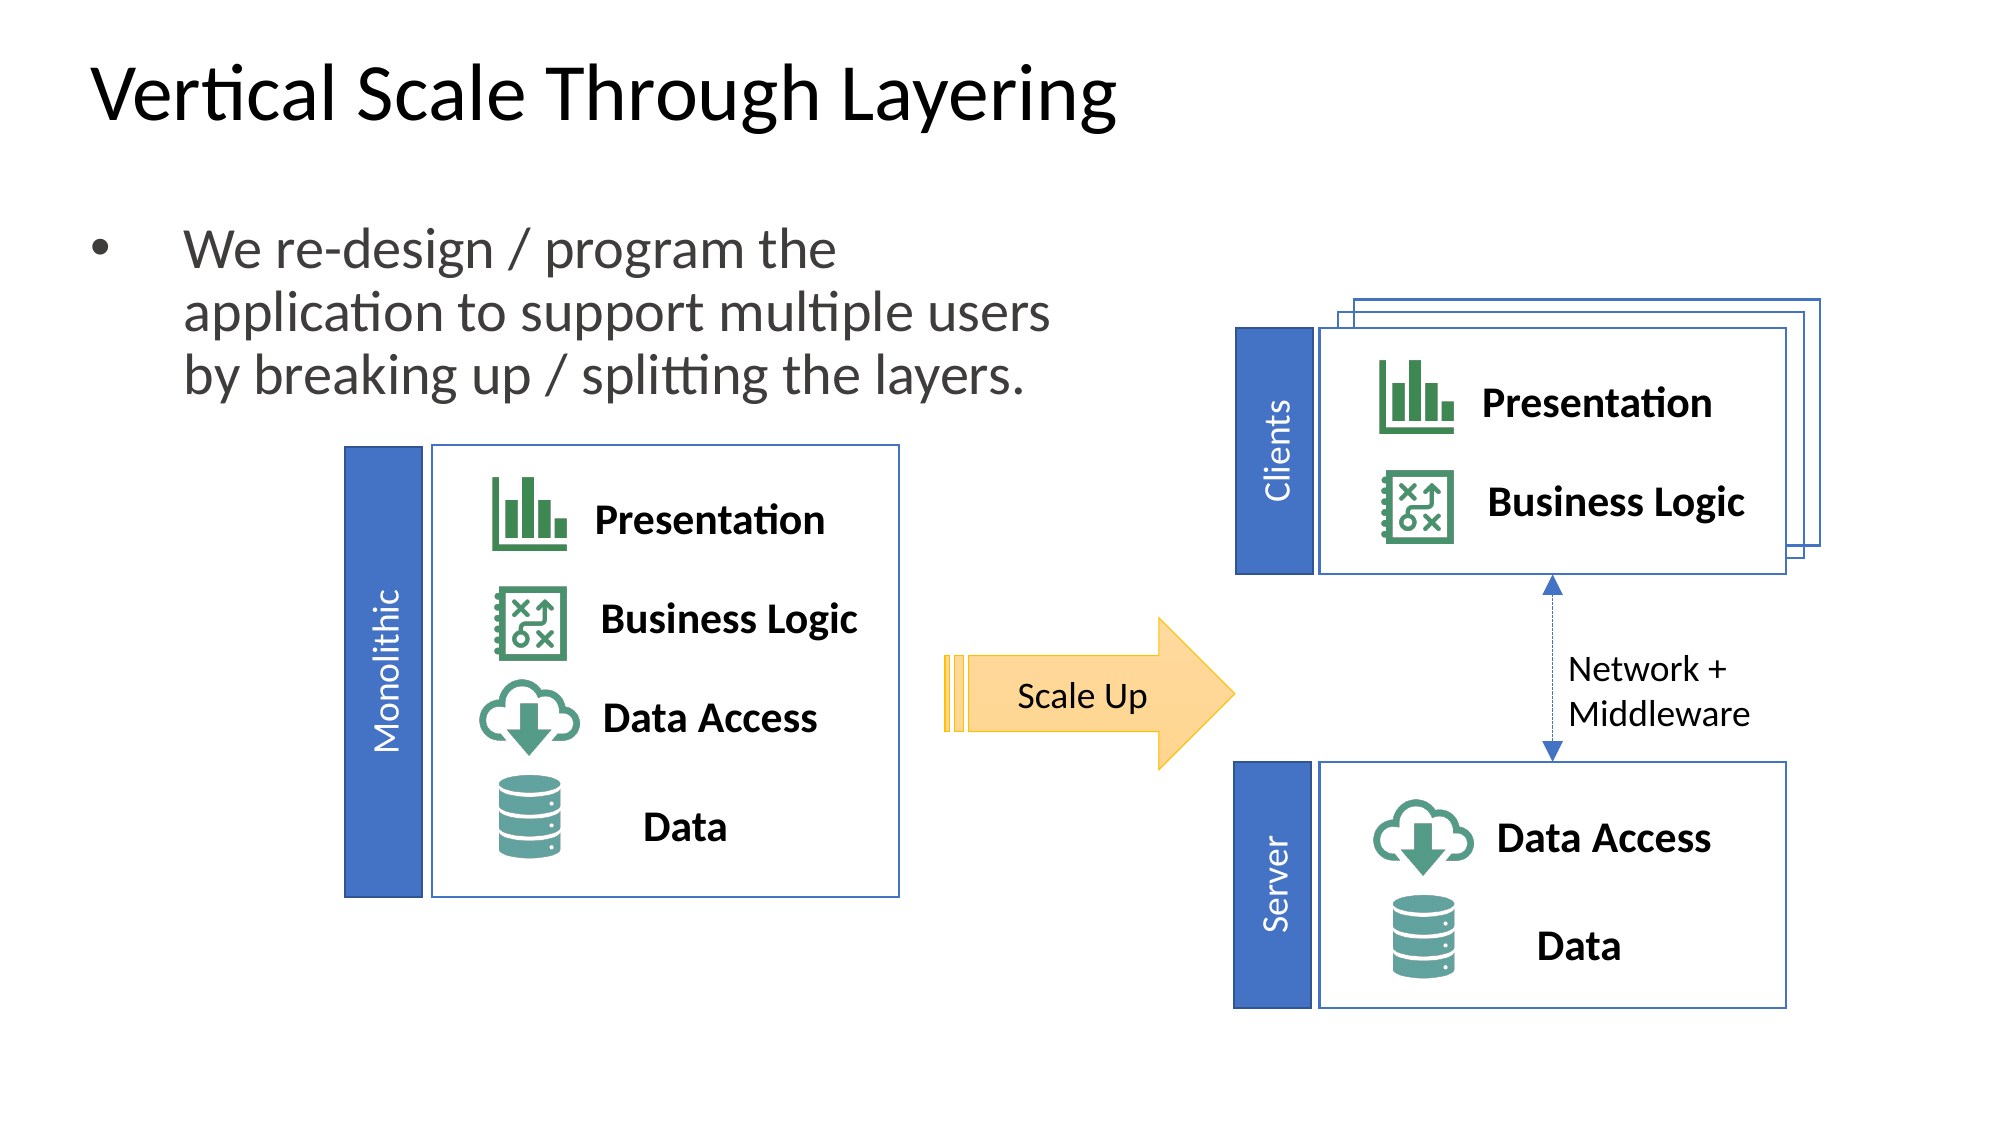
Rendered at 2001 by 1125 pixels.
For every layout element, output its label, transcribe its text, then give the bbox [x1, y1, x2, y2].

text_box Server [1233, 761, 1312, 1009]
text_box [1319, 761, 1786, 1008]
text_box [1788, 311, 1805, 559]
text_box Clients [1235, 327, 1314, 575]
text_box Scale Up [944, 655, 950, 732]
text_box Scale Up [954, 655, 964, 732]
title Vertical Scale Through Layering [75, 41, 1925, 146]
text_box Scale Up [968, 616, 1236, 771]
text_box Monolithic [344, 446, 423, 898]
text_box [1788, 298, 1821, 547]
list We re-design / program the application to support multiple users by breaking up / splitting the layers. [75, 210, 1788, 965]
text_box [432, 445, 899, 897]
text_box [1552, 574, 1768, 762]
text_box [1319, 328, 1786, 575]
